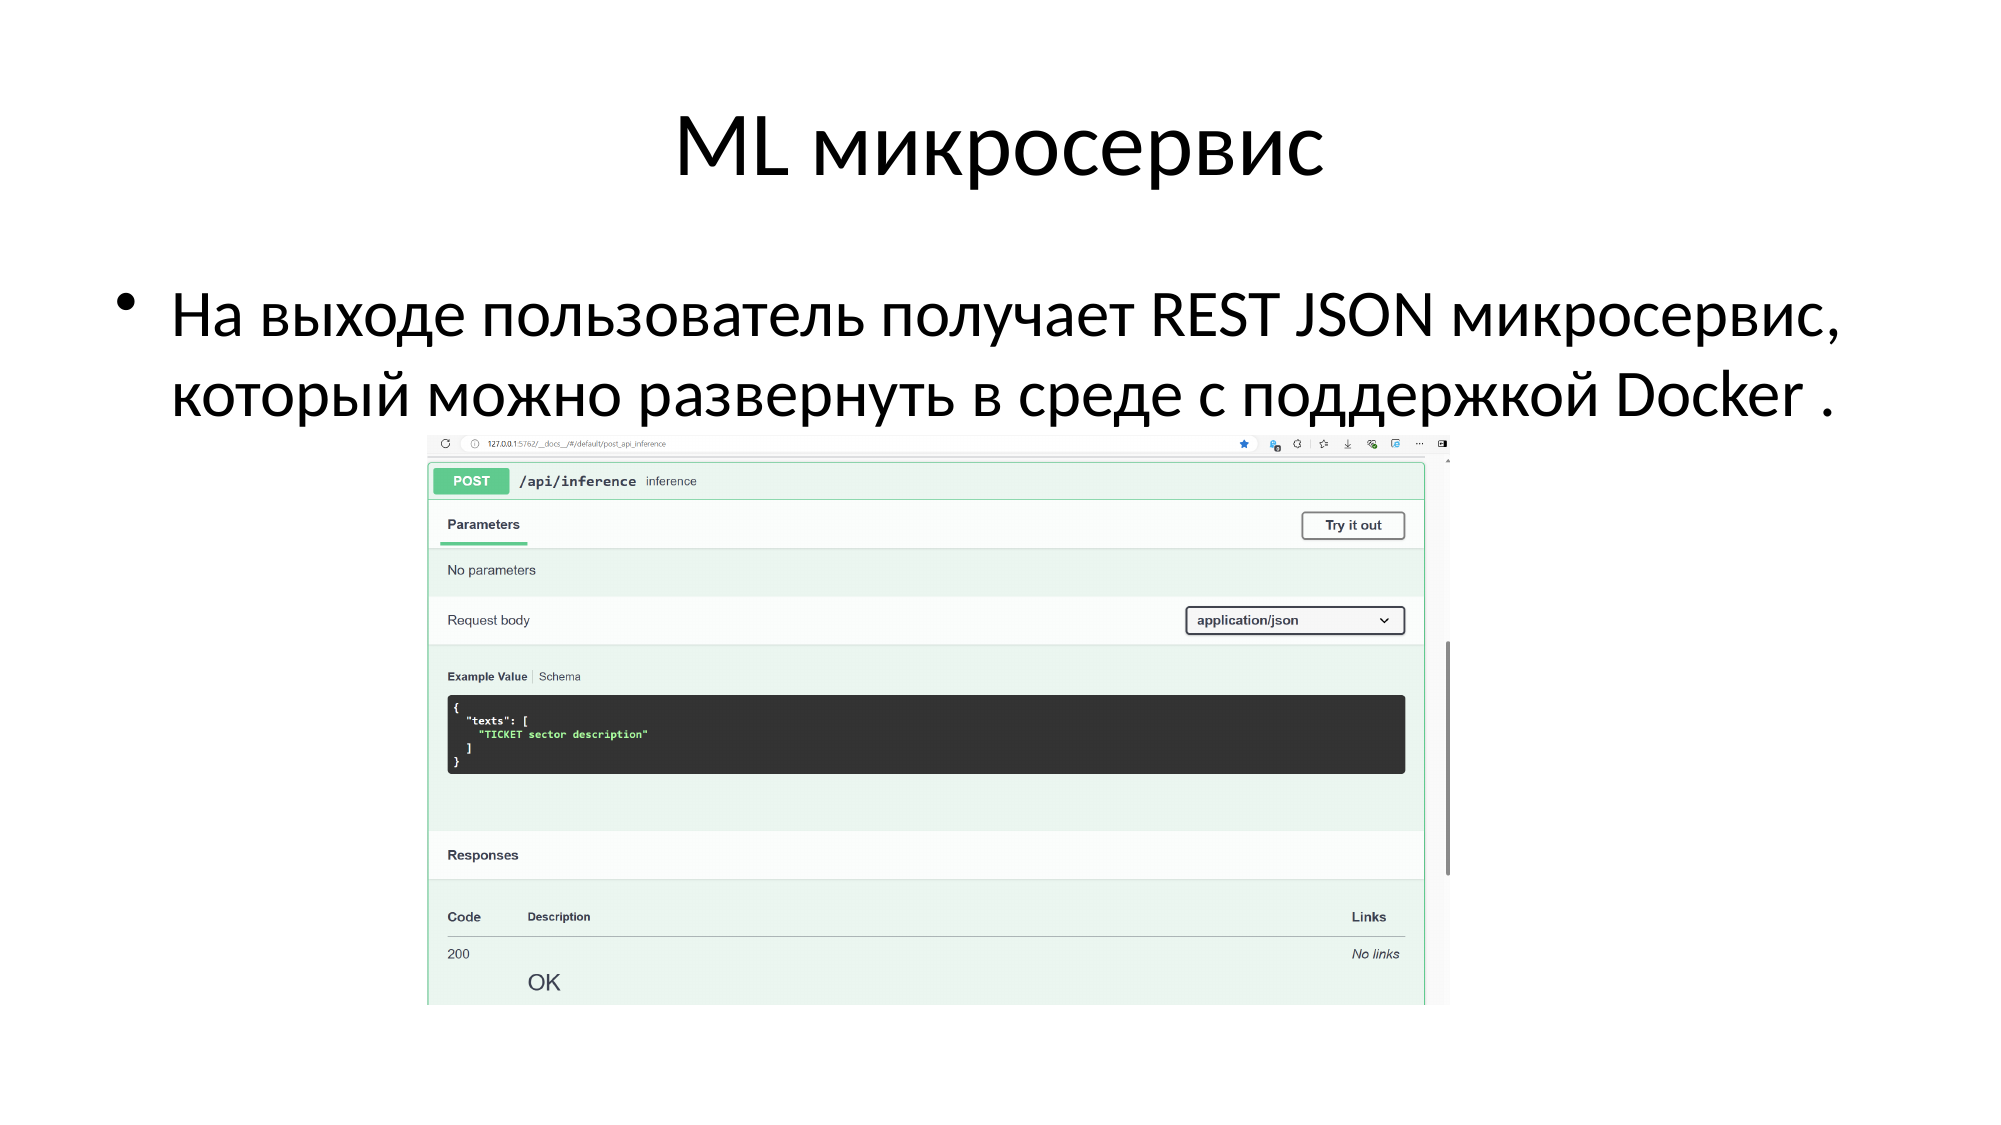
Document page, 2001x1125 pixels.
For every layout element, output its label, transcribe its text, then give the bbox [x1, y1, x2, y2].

picture [427, 435, 1450, 1006]
title ML микросервис [99, 45, 1900, 233]
list На выходе пользователь получает REST JSON микросервис, который можно развернуть в среде с поддержкой Docker . [99, 262, 1900, 1005]
